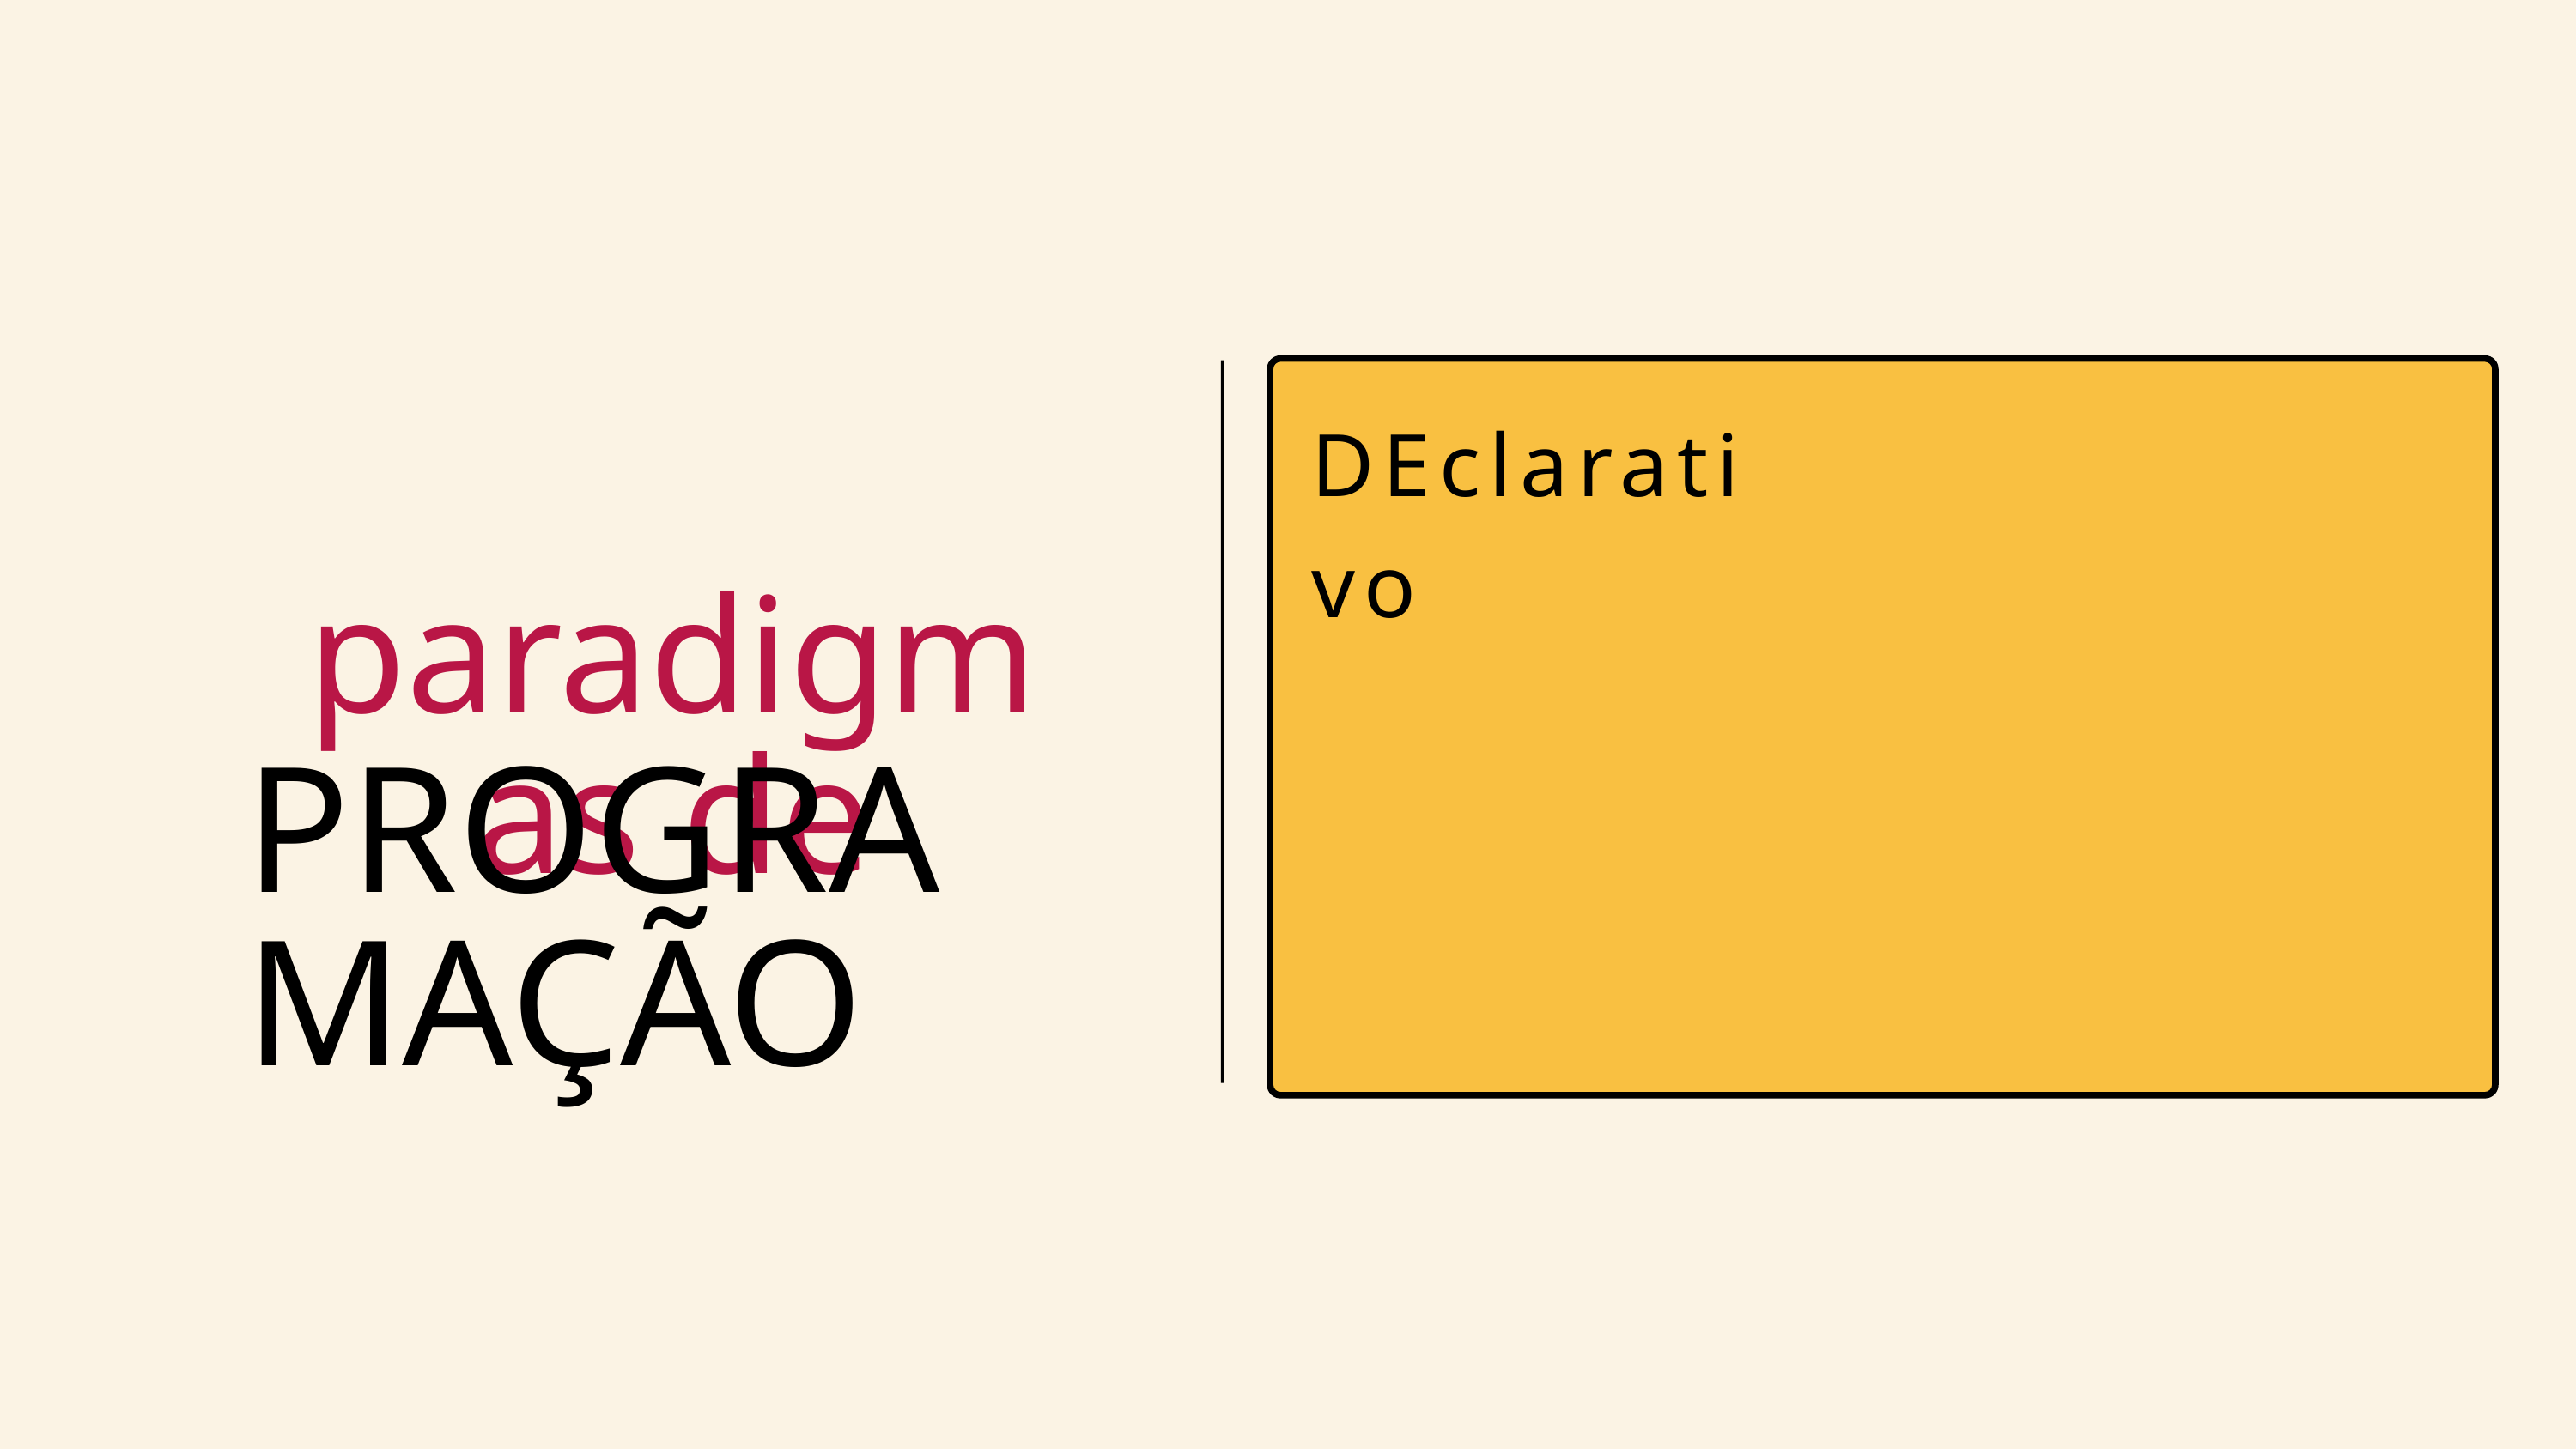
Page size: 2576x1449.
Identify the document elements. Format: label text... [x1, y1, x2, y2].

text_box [1267, 355, 2499, 1099]
text_box paradigmas de [293, 584, 1053, 753]
text_box PROGRAMAÇÃO [245, 753, 1053, 1101]
